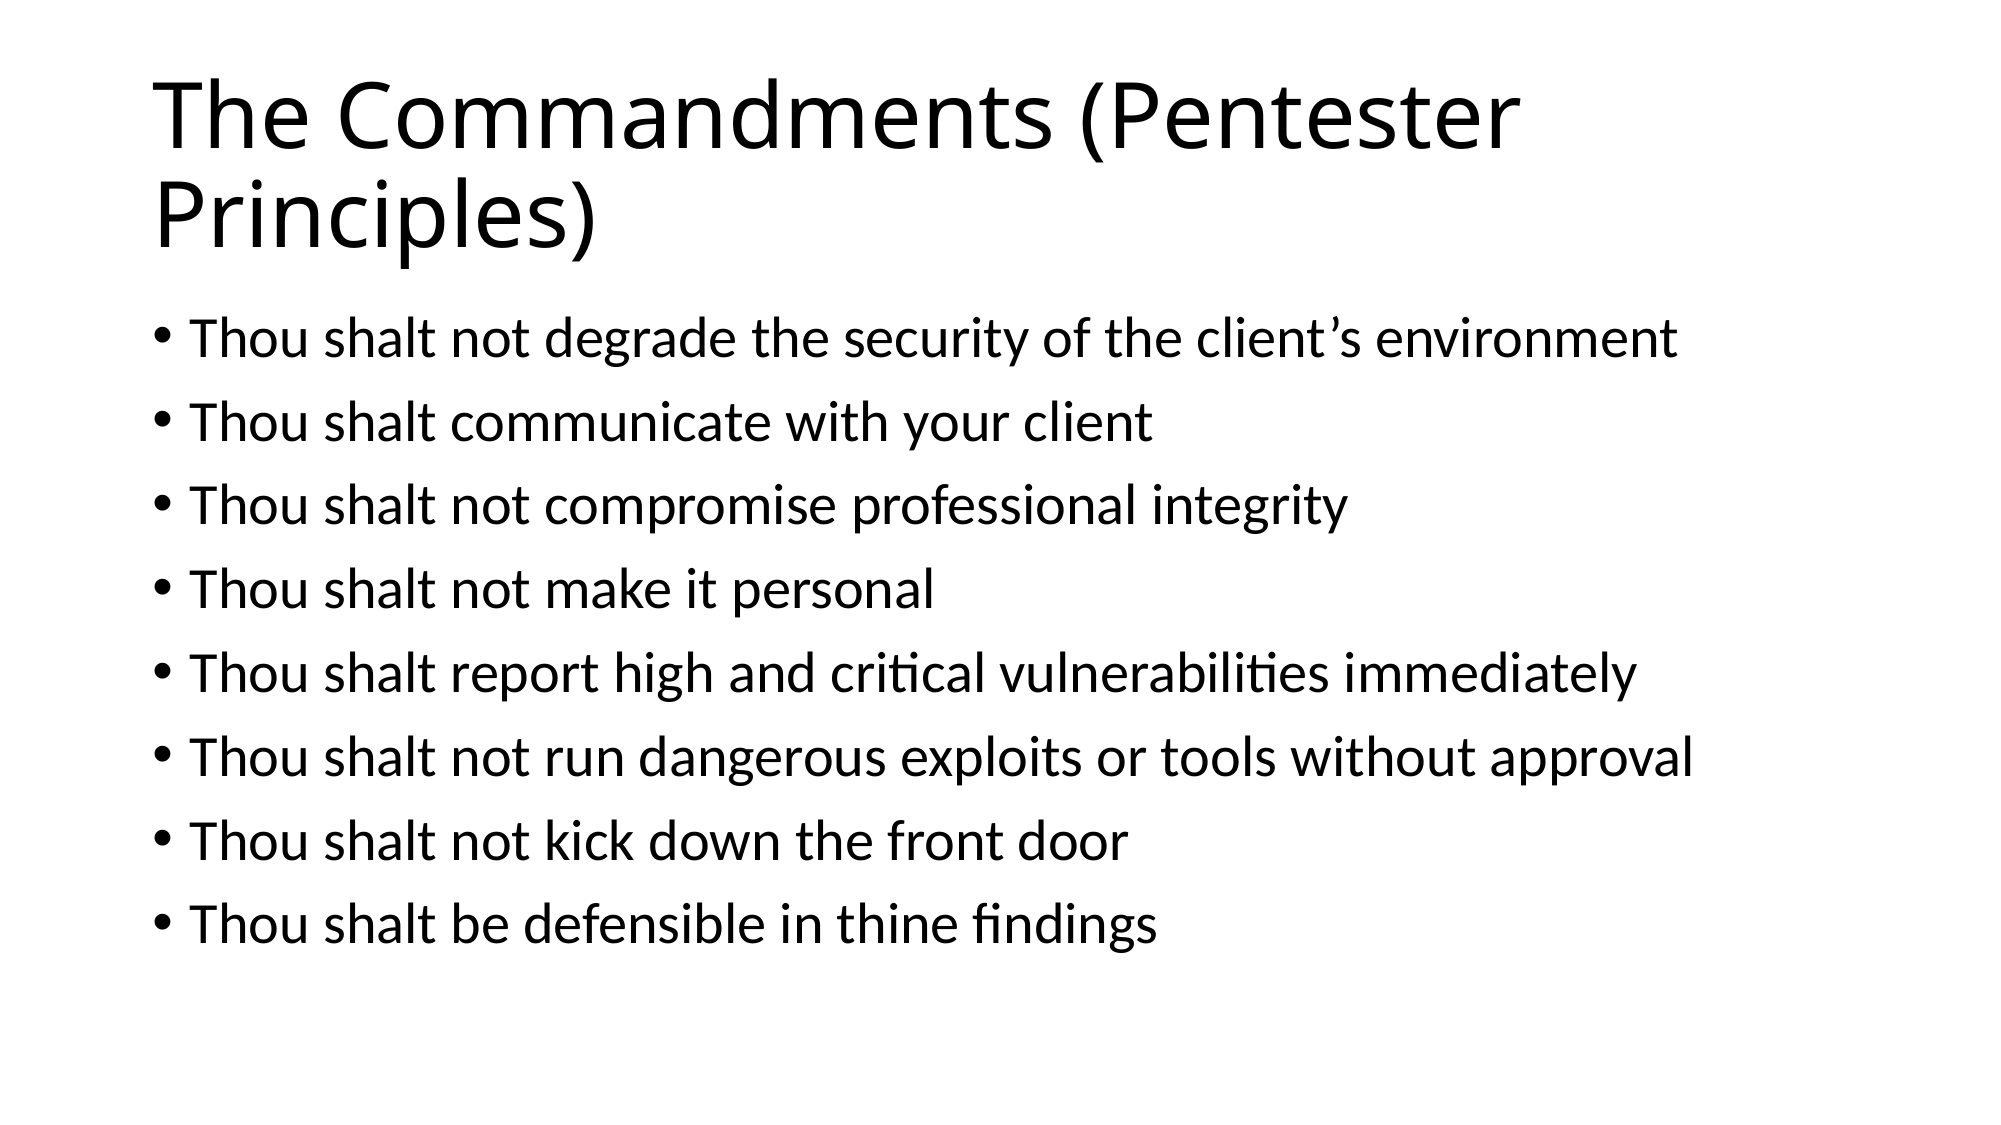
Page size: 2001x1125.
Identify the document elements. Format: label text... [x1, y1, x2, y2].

title The Commandments (Pentester Principles) [137, 59, 1863, 278]
list Thou shalt not degrade the security of the client’s environment Thou shalt communicate with your client Thou shalt not compromise professional integrity Thou shalt not make it personal Thou shalt report high and critical vulnerabilities immediately Thou shalt not run dangerous exploits or tools without approval Thou shalt not kick down the front door Thou shalt be defensible in thine findings [137, 299, 1863, 1014]
